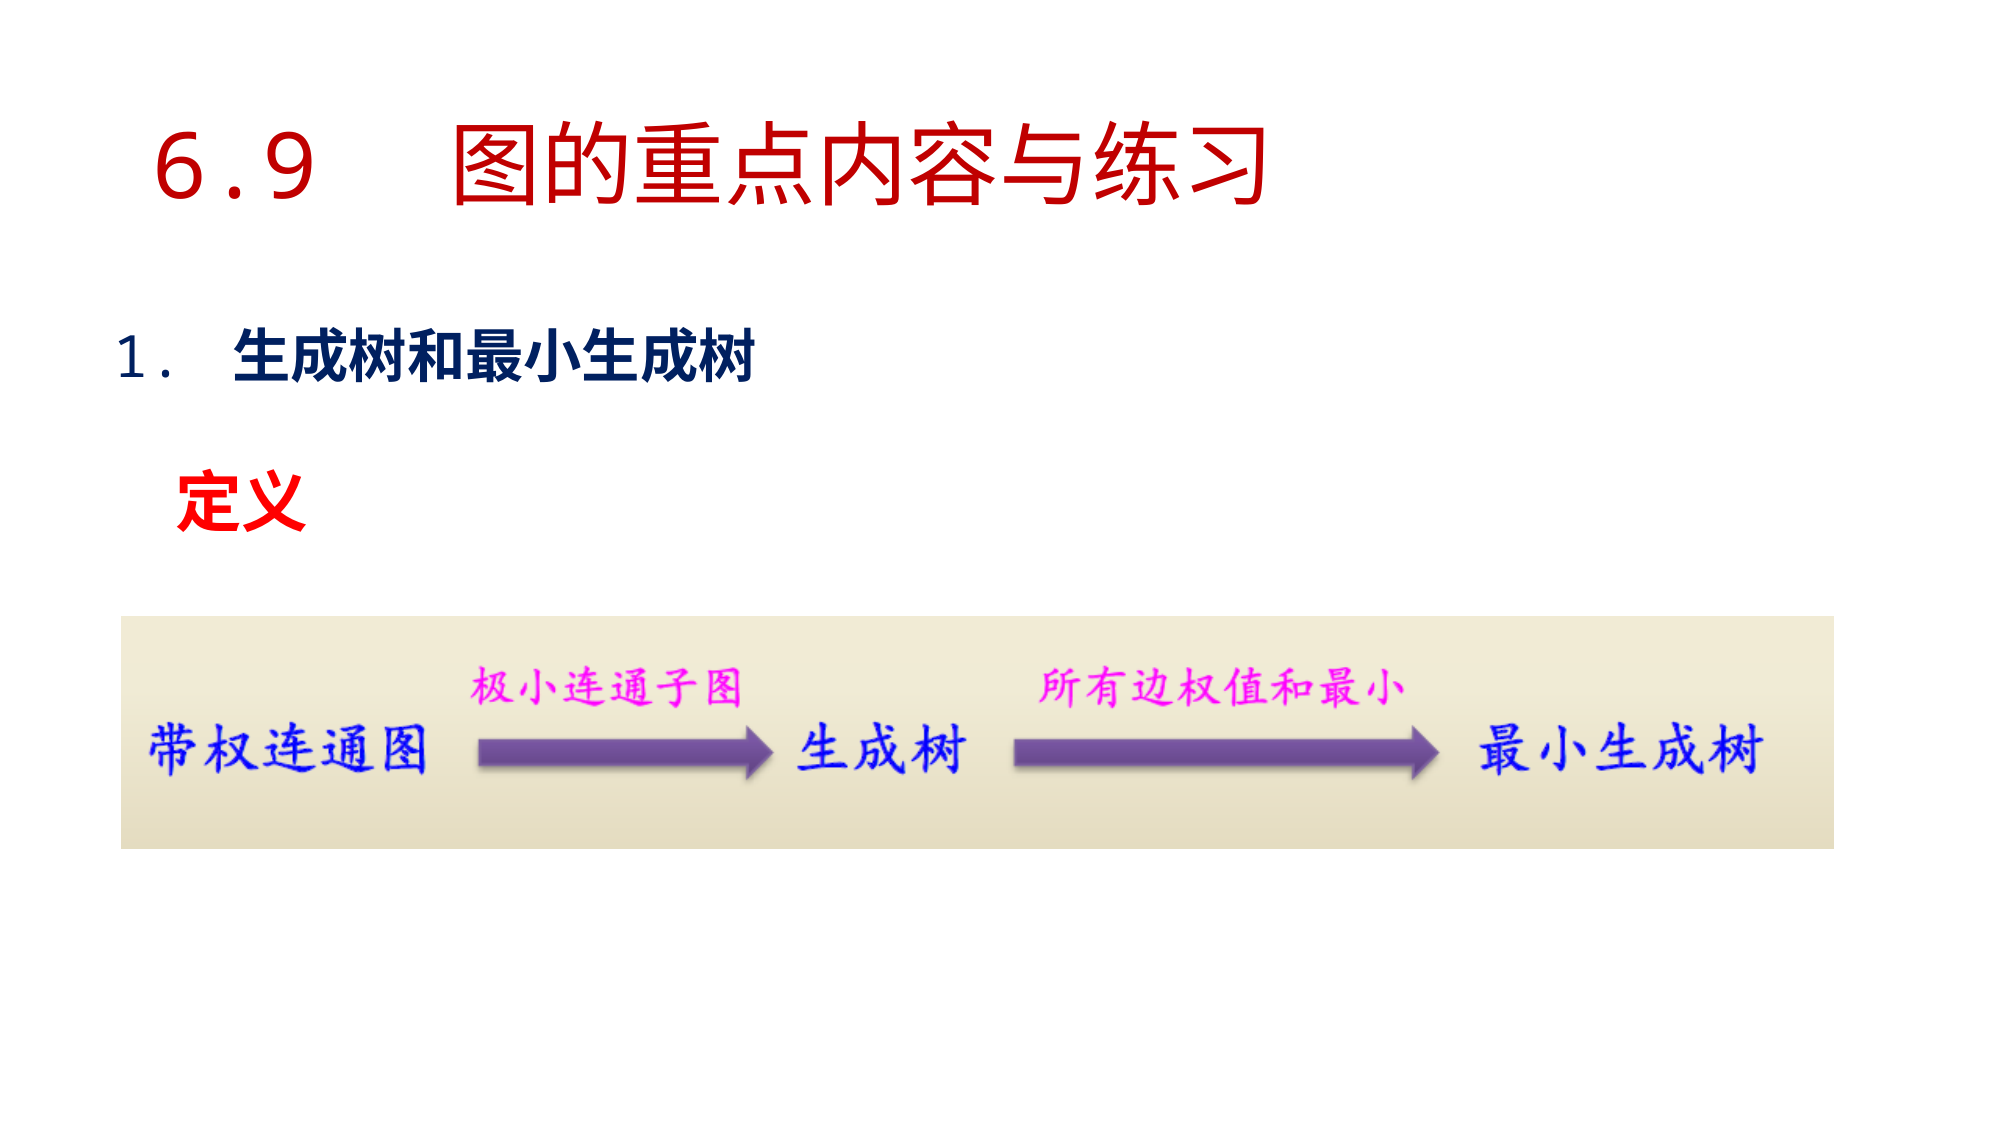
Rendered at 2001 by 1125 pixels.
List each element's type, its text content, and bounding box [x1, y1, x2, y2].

text_box 1. 生成树和最小生成树 定义 [98, 277, 1795, 547]
title 6.9 图的重点内容与练习 [137, 59, 1863, 278]
picture [121, 616, 1834, 849]
